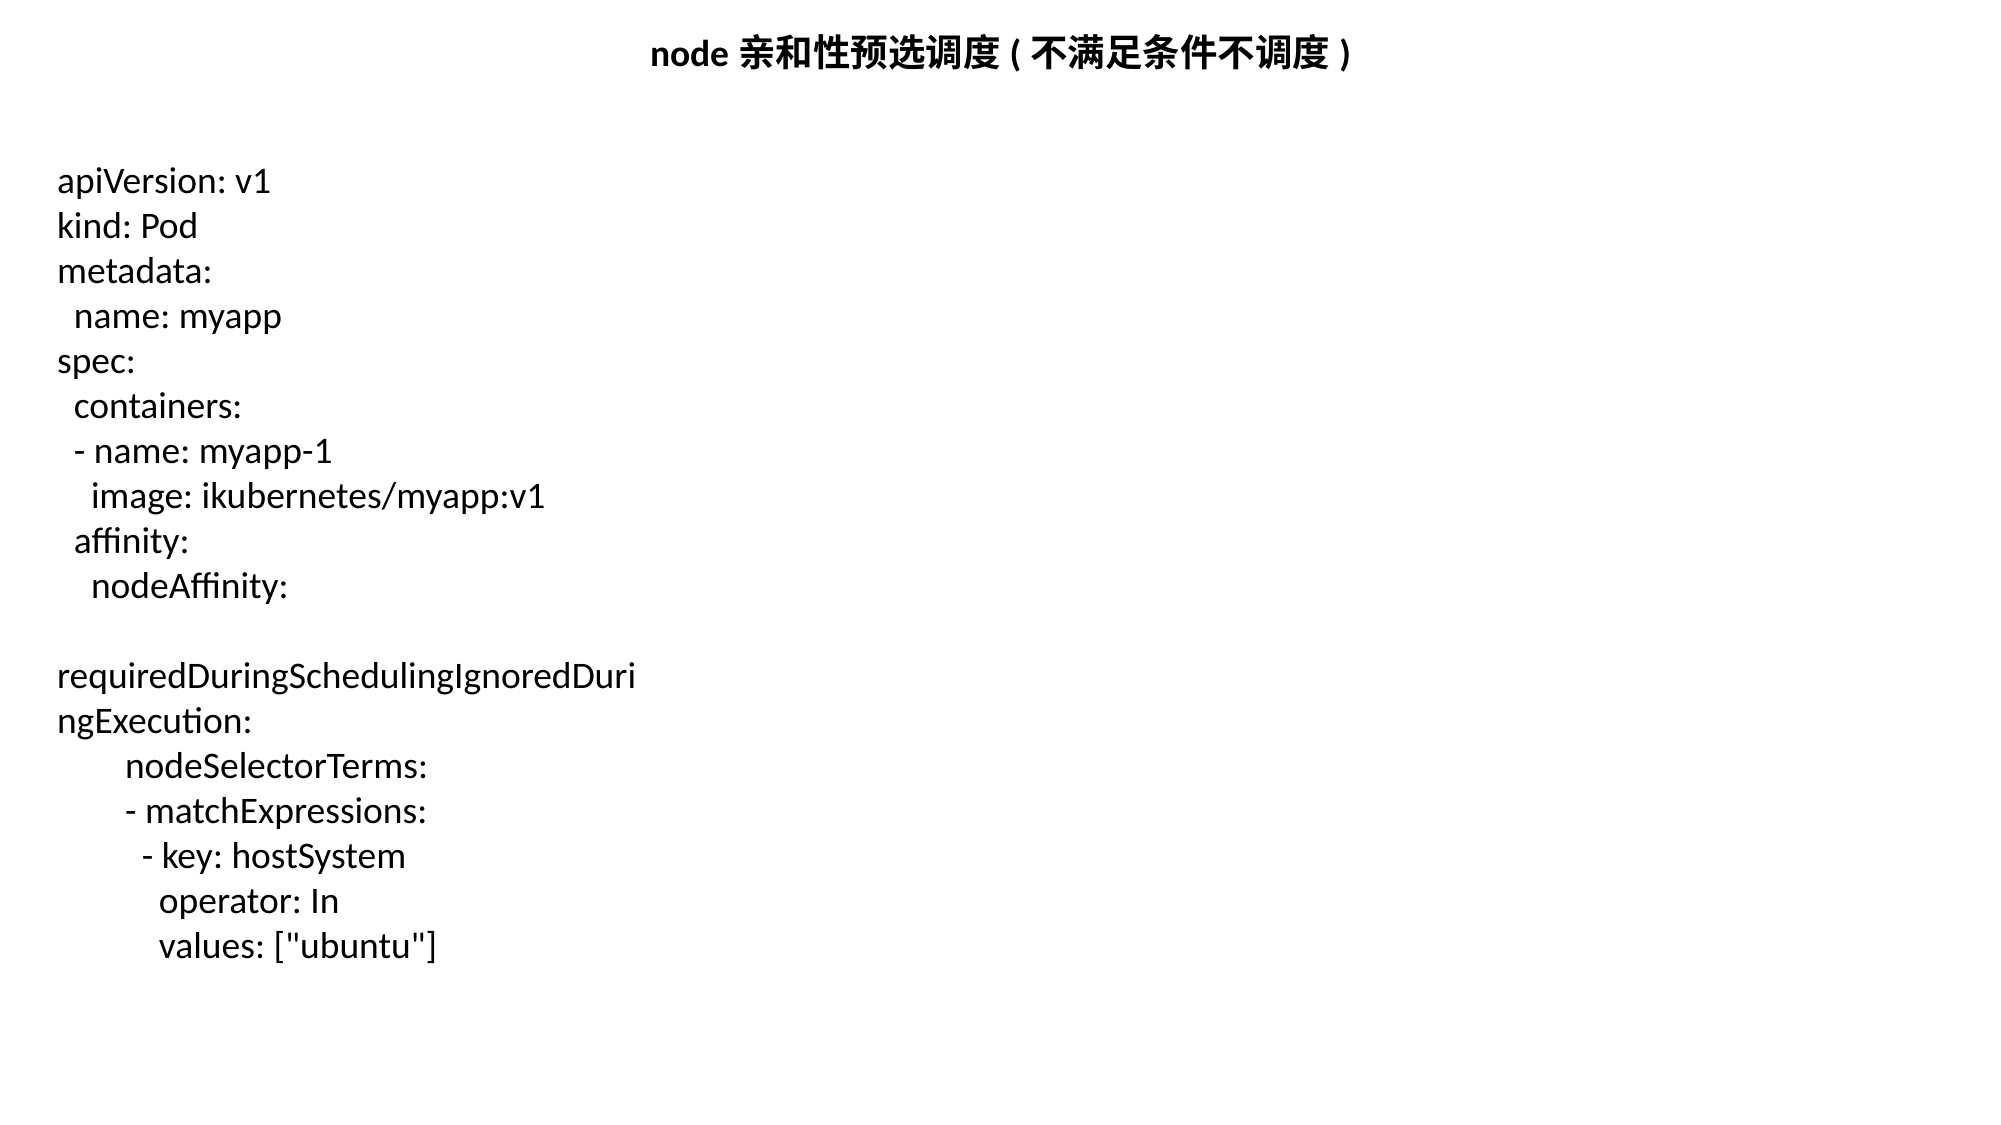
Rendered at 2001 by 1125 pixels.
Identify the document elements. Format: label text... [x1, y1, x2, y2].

text_box node亲和性预选调度(不满足条件不调度) [15, 22, 1986, 82]
text_box apiVersion: v1 kind: Pod metadata: name: myapp spec: containers: - name: myapp-1 image: ikubernetes/myapp:v1 affinity: nodeAffinity: requiredDuringSchedulingIgnoredDuringExecution: nodeSelectorTerms: - matchExpressions: - key: hostSystem operator: In values: ["ubuntu"] [42, 148, 665, 974]
